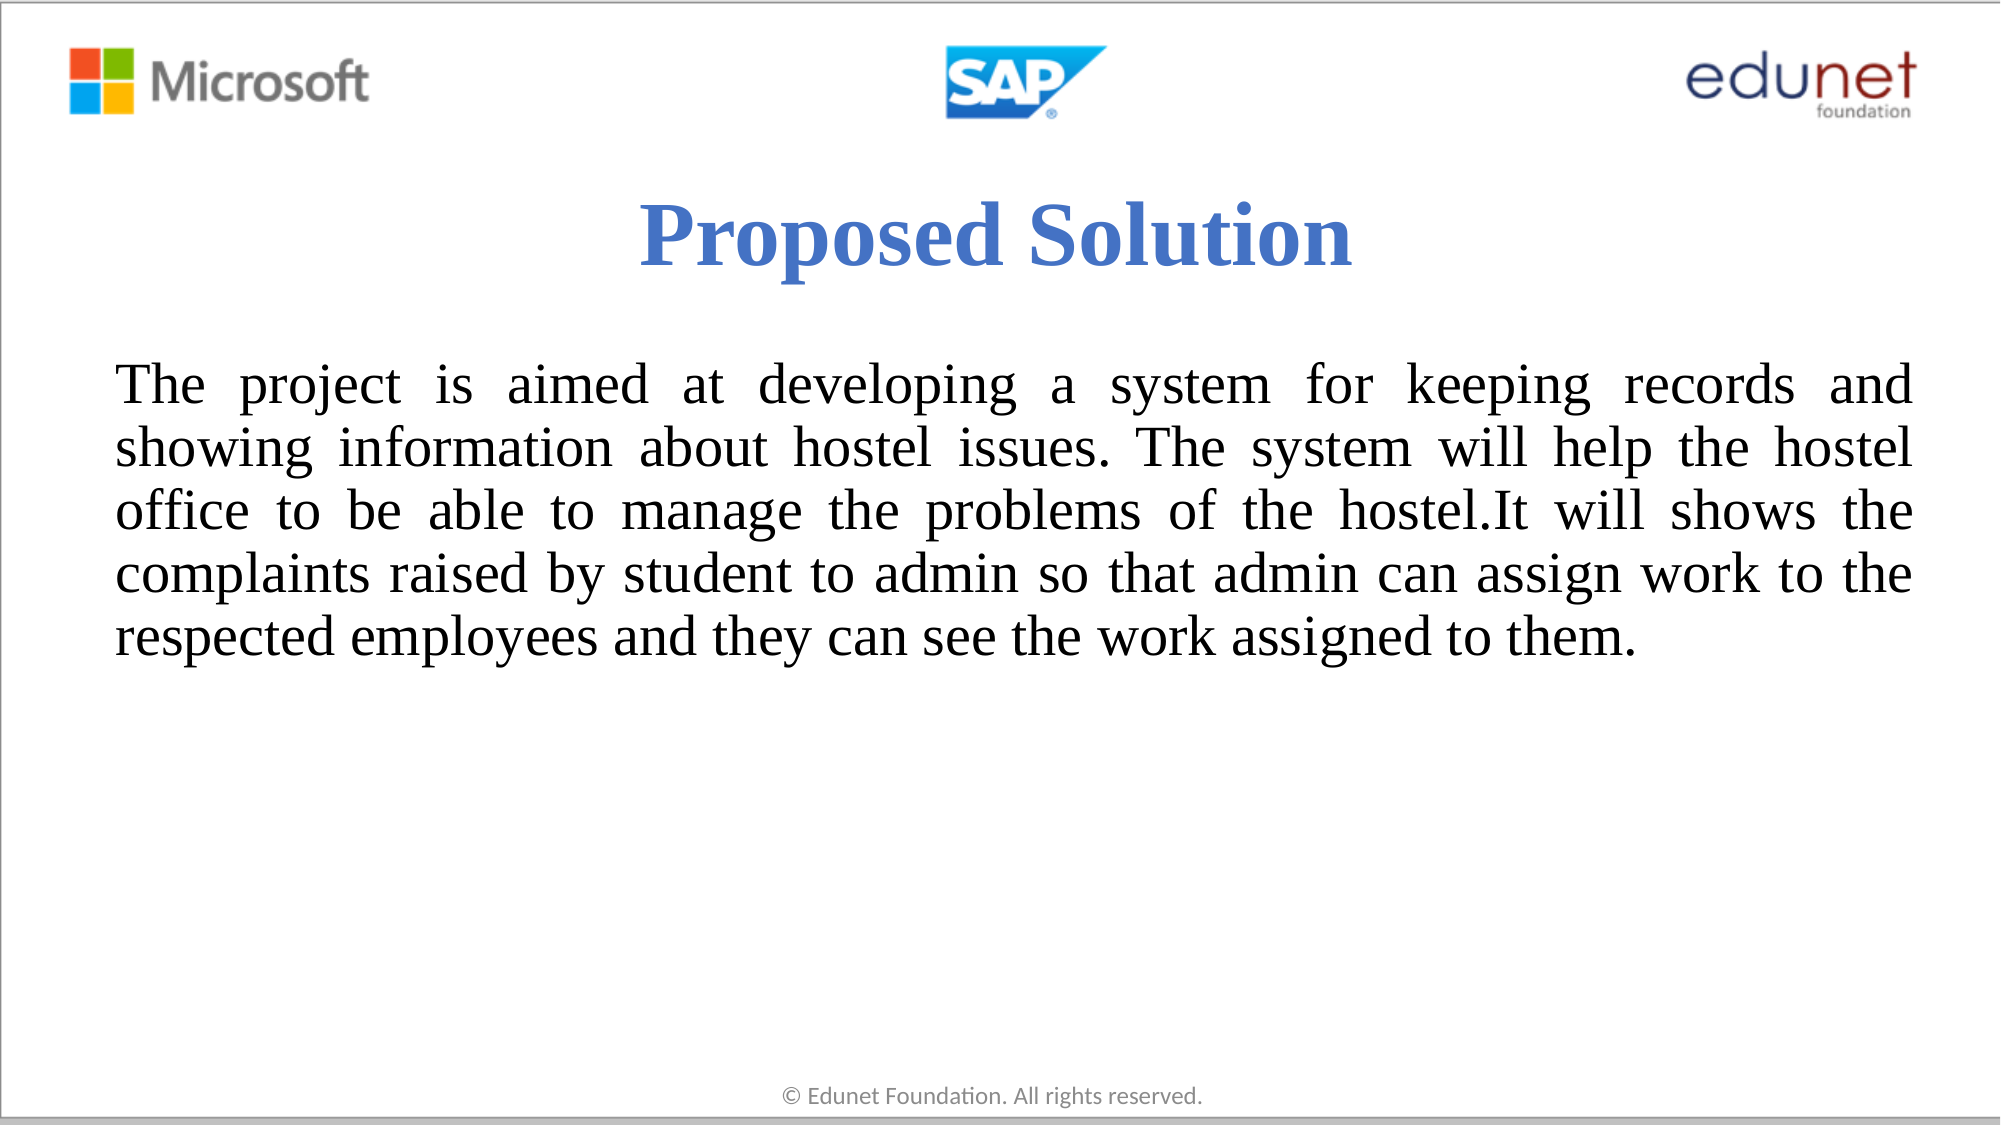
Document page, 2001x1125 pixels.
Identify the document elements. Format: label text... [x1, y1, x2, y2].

footer © Edunet Foundation. All rights reserved. [655, 1065, 1331, 1125]
picture [0, 0, 2001, 1125]
title Proposed Solution [247, 158, 1748, 293]
subtitle The project is aimed at developing a system for keeping records and showing information about hostel issues. The system will help the hostel office to be able to manage the problems of the hostel.It will shows the complaints raised by student to admin so that admin can assign work to the respected employees and they can see the work assigned to them. [100, 346, 1931, 1063]
